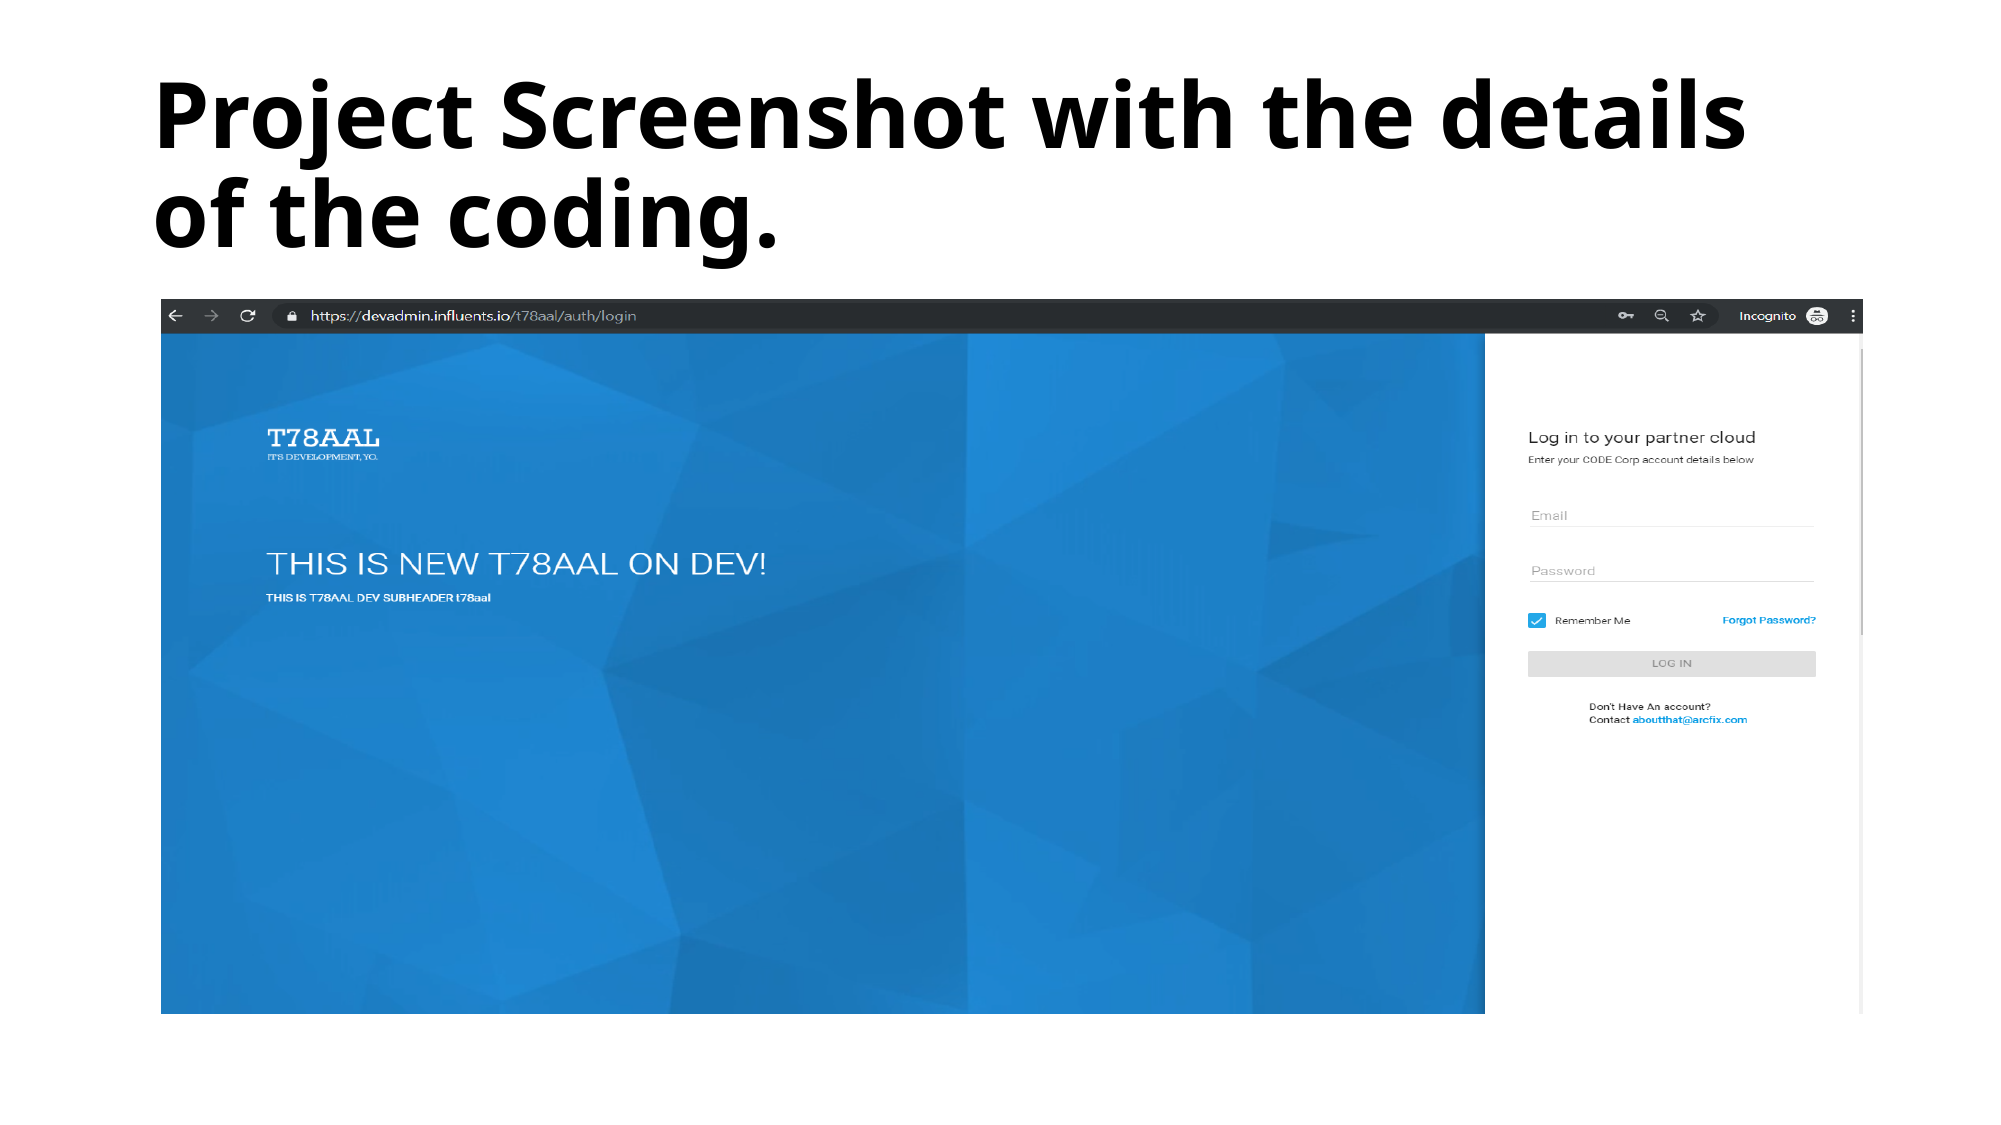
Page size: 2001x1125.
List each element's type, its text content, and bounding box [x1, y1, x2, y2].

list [161, 299, 1863, 1014]
title Project Screenshot with the details of the coding. [137, 59, 1863, 278]
